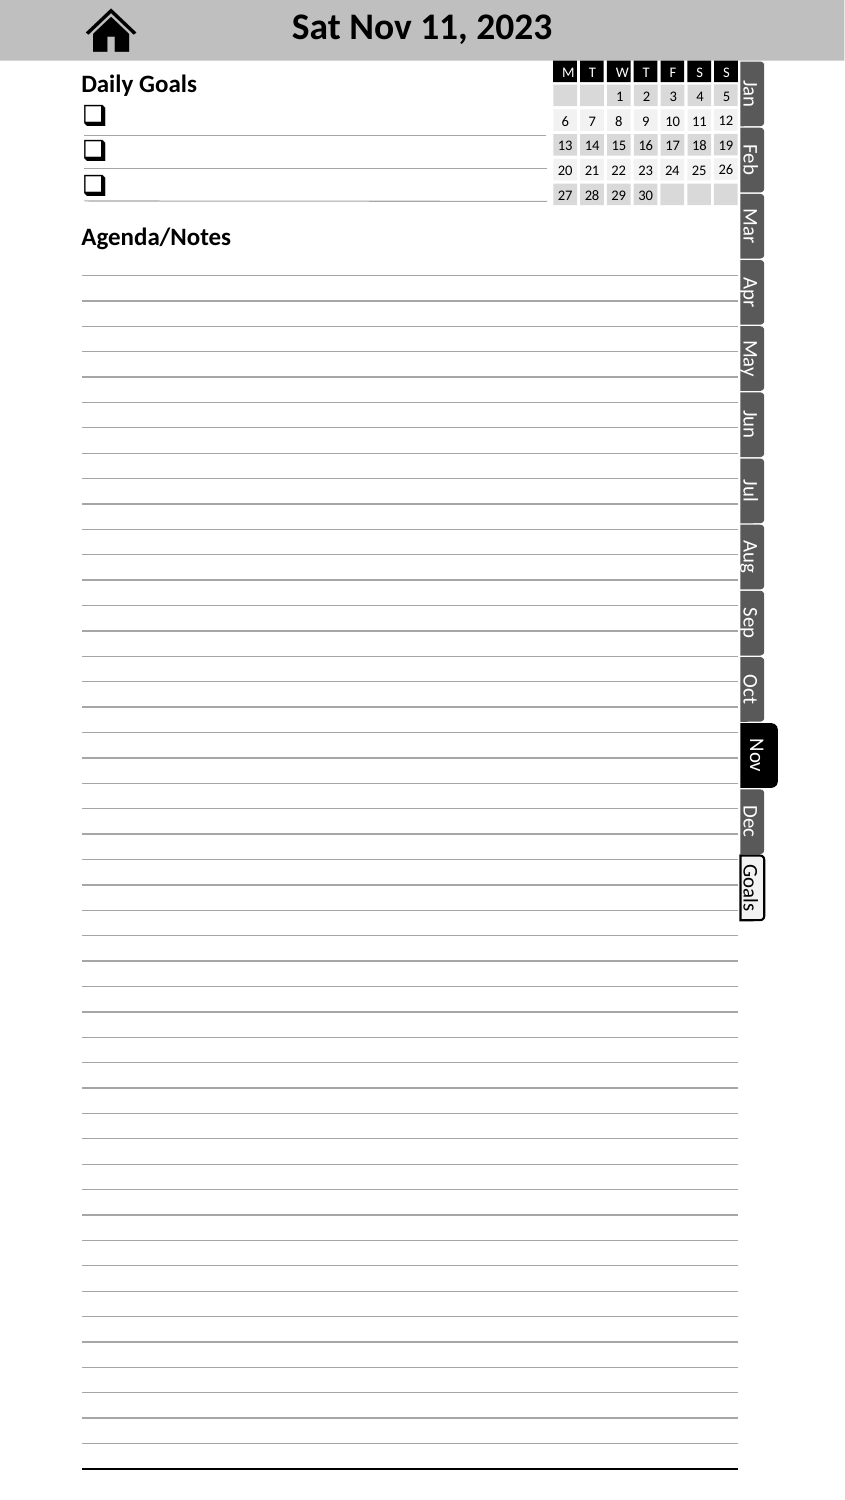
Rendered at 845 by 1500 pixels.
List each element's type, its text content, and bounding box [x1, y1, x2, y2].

list Sat Nov 11, 2023 [190, 0, 655, 61]
picture [82, 1, 140, 59]
